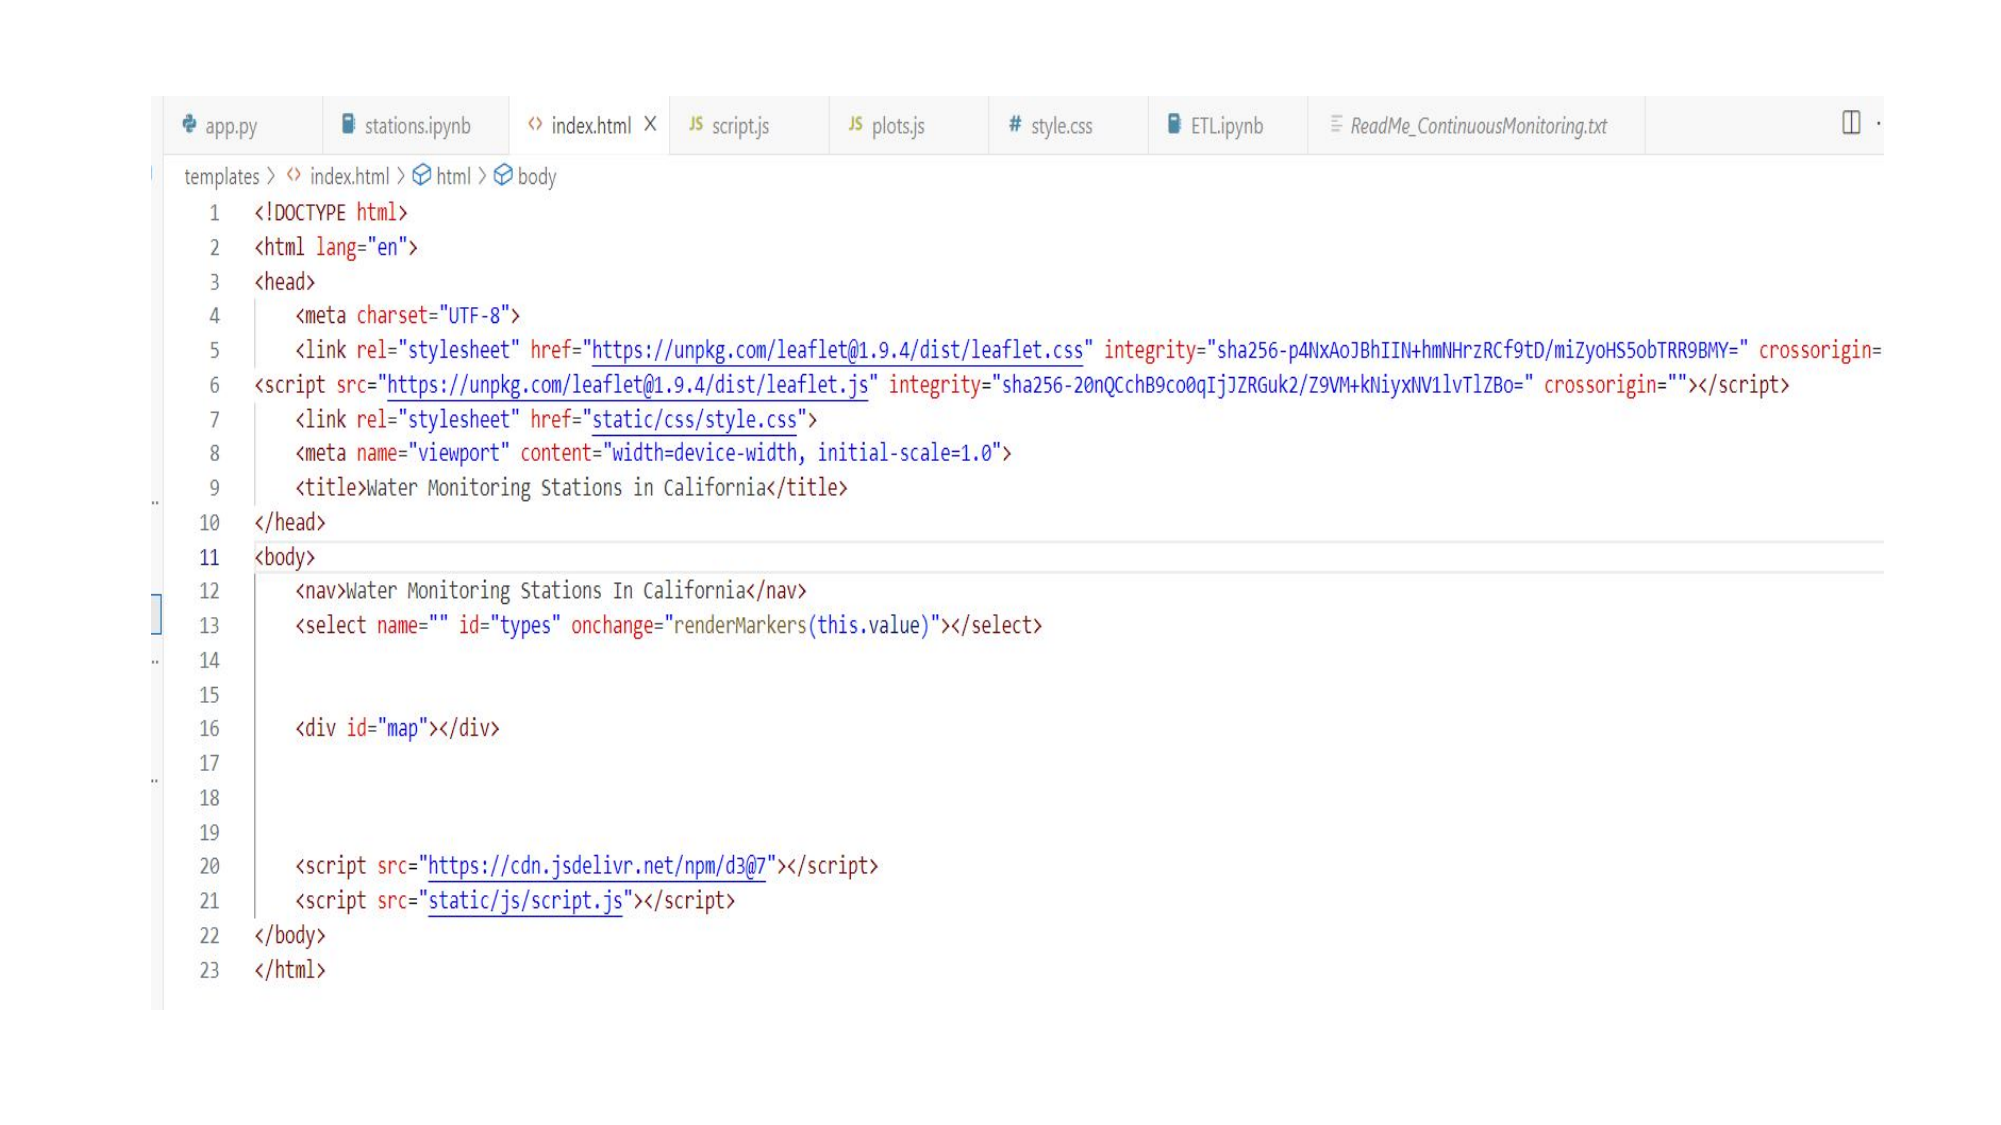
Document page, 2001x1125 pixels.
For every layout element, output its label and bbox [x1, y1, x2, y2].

picture [151, 96, 1884, 1011]
